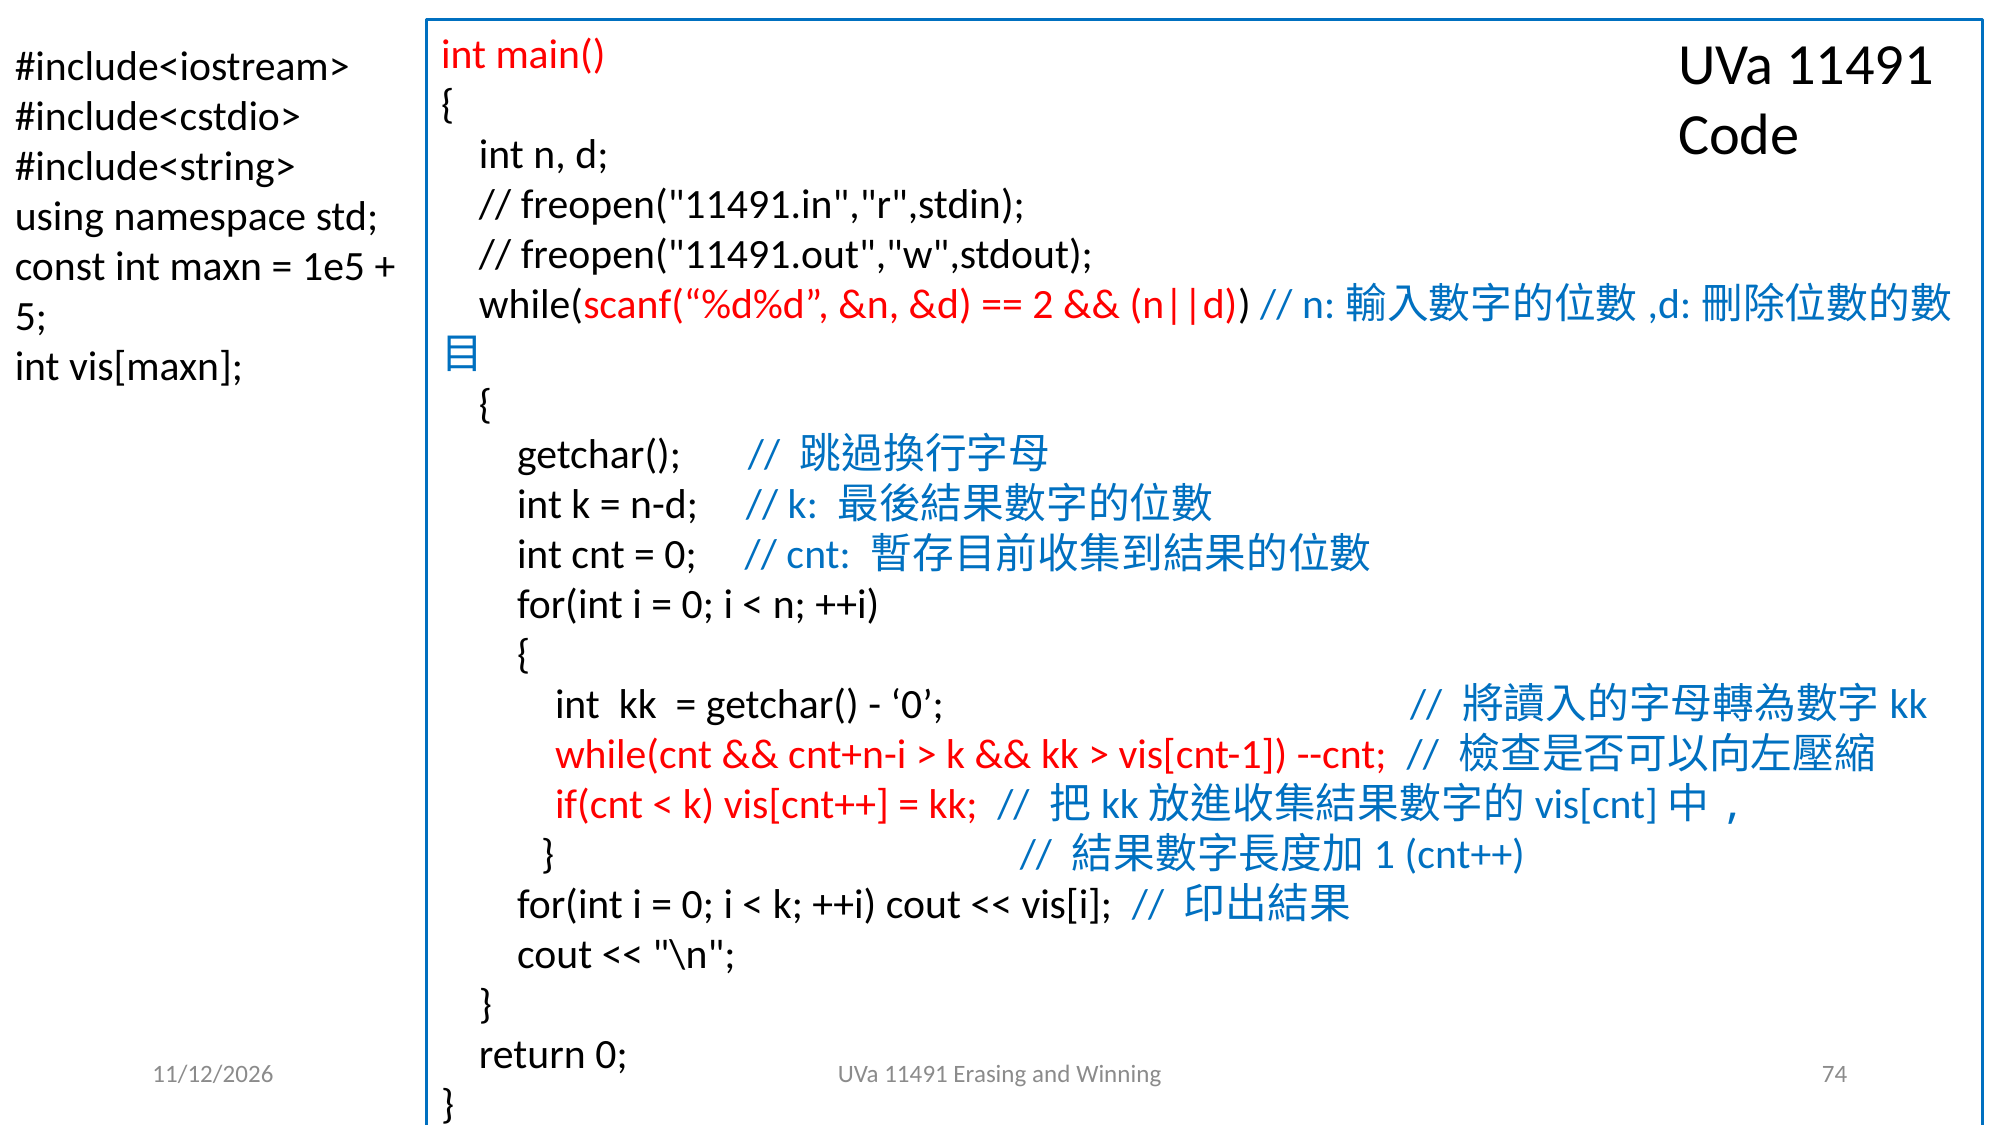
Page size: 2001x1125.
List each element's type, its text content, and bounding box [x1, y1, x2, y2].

slide_number 74 [1412, 1042, 1863, 1103]
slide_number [137, 1042, 588, 1103]
text_box int main() { int n, d; // freopen("11491.in","r",stdin); // freopen("11491.out","w",stdout); while(scanf(“%d%d”, &n, &d) == 2 && (n||d)) // n:輸入數字的位數,d:刪除位數的數目 { getchar(); // 跳過換行字母 int k = n-d; // k: 最後結果數字的位數 int cnt = 0; // cnt: 暫存目前收集到結果的位數 for(int i = 0; i < n; ++i) { int kk = getchar() - ‘0’; // 將讀入的字母轉為數字kk while(cnt && cnt+n-i > k && kk > vis[cnt-1]) --cnt; // 檢查是否可以向左壓縮 if(cnt < k) vis[cnt++] = kk; // 把kk放進收集結果數字的vis[cnt]中, } // 結果數字長度加1 (cnt++) for(int i = 0; i < k; ++i) cout << vis[i]; // 印出結果 cout << "\n"; } return 0; } [426, 19, 1983, 1125]
text_box UVa 11491 Code [1663, 19, 2000, 174]
footer UVa 11491 Erasing and Winning [662, 1042, 1338, 1103]
text_box #include<iostream> #include<cstdio> #include<string> using namespace std; const int maxn = 1e5 + 5; int vis[maxn]; [0, 31, 450, 396]
